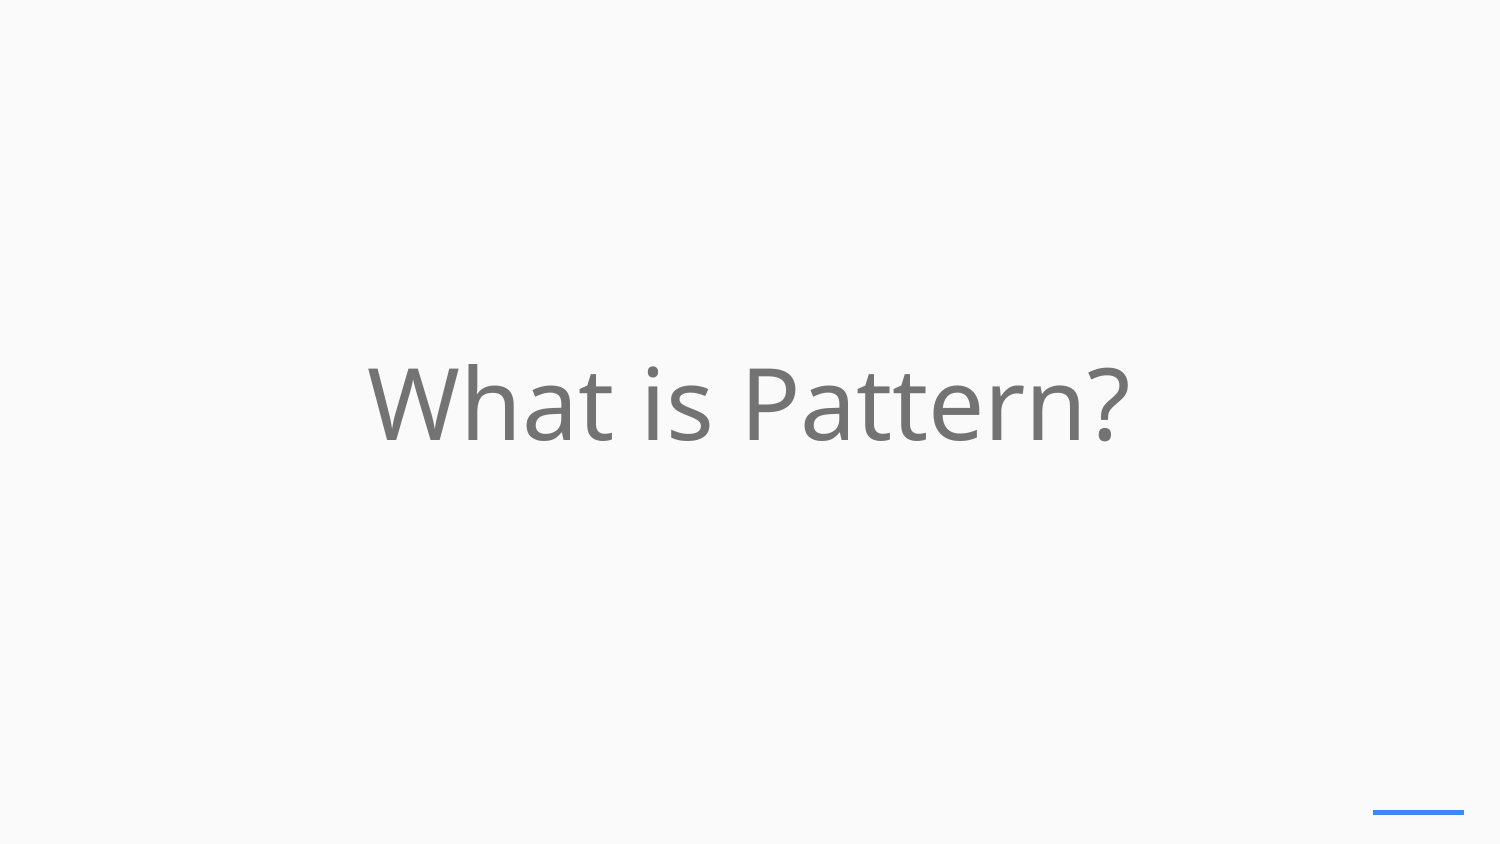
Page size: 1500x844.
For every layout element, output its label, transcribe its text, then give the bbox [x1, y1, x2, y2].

title What is Pattern? [126, 338, 1374, 463]
